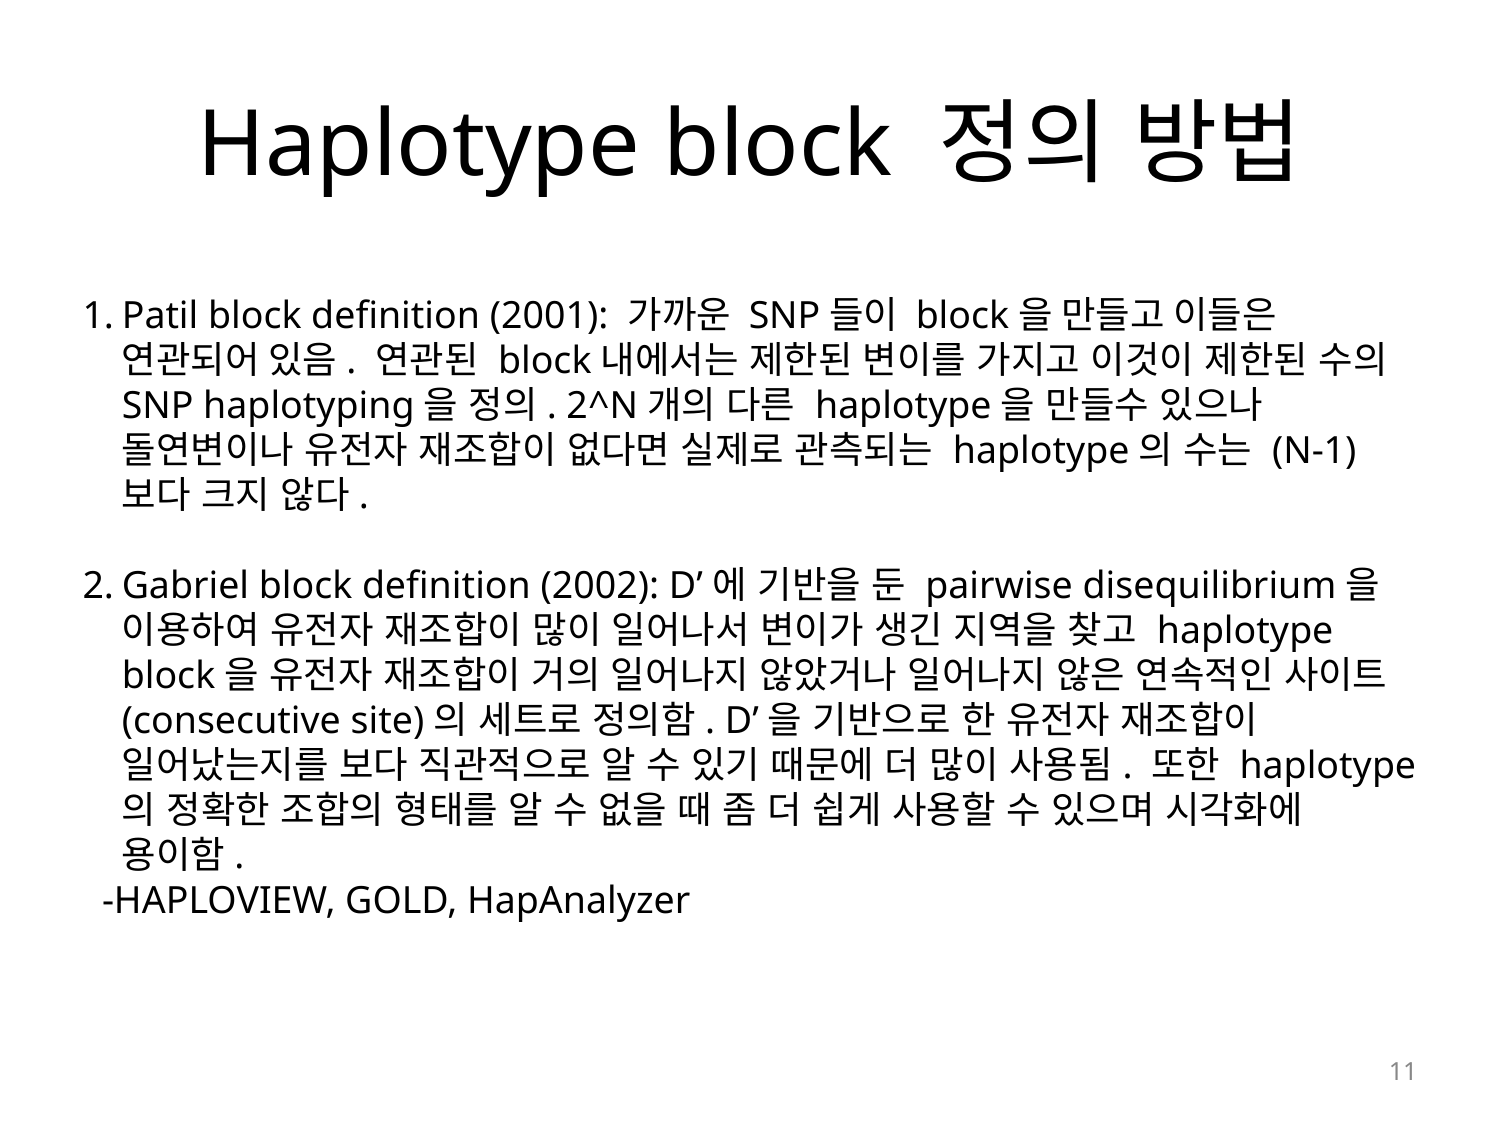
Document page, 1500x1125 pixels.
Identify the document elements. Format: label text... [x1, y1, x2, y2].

title Haplotype block 정의 방법 [74, 41, 1426, 234]
list Patil block definition (2001): 가까운 SNP들이 block을 만들고 이들은 연관되어 있음. 연관된 block내에서는 제한된 변이를 가지고 이것이 제한된 수의 SNP haplotyping을 정의. 2^N개의 다른 haplotype을 만들수 있으나 돌연변이나 유전자 재조합이 없다면 실제로 관측되는 haplotype의 수는 (N-1)보다 크지 않다. Gabriel block definition (2002): D’에 기반을 둔 pairwise disequilibrium을 이용하여 유전자 재조합이 많이 일어나서 변이가 생긴 지역을 찾고 haplotype block을 유전자 재조합이 거의 일어나지 않았거나 일어나지 않은 연속적인 사이트(consecutive site)의 세트로 정의함. D’을 기반으로 한 유전자 재조합이 일어났는지를 보다 직관적으로 알 수 있기 때문에 더 많이 사용됨. 또한 haplotype의 정확한 조합의 형태를 알 수 없을 때 좀 더 쉽게 사용할 수 있으며 시각화에 용이함. -HAPLOVIEW, GOLD, HapAnalyzer [74, 234, 1426, 930]
slide_number 11 [1074, 1050, 1426, 1096]
